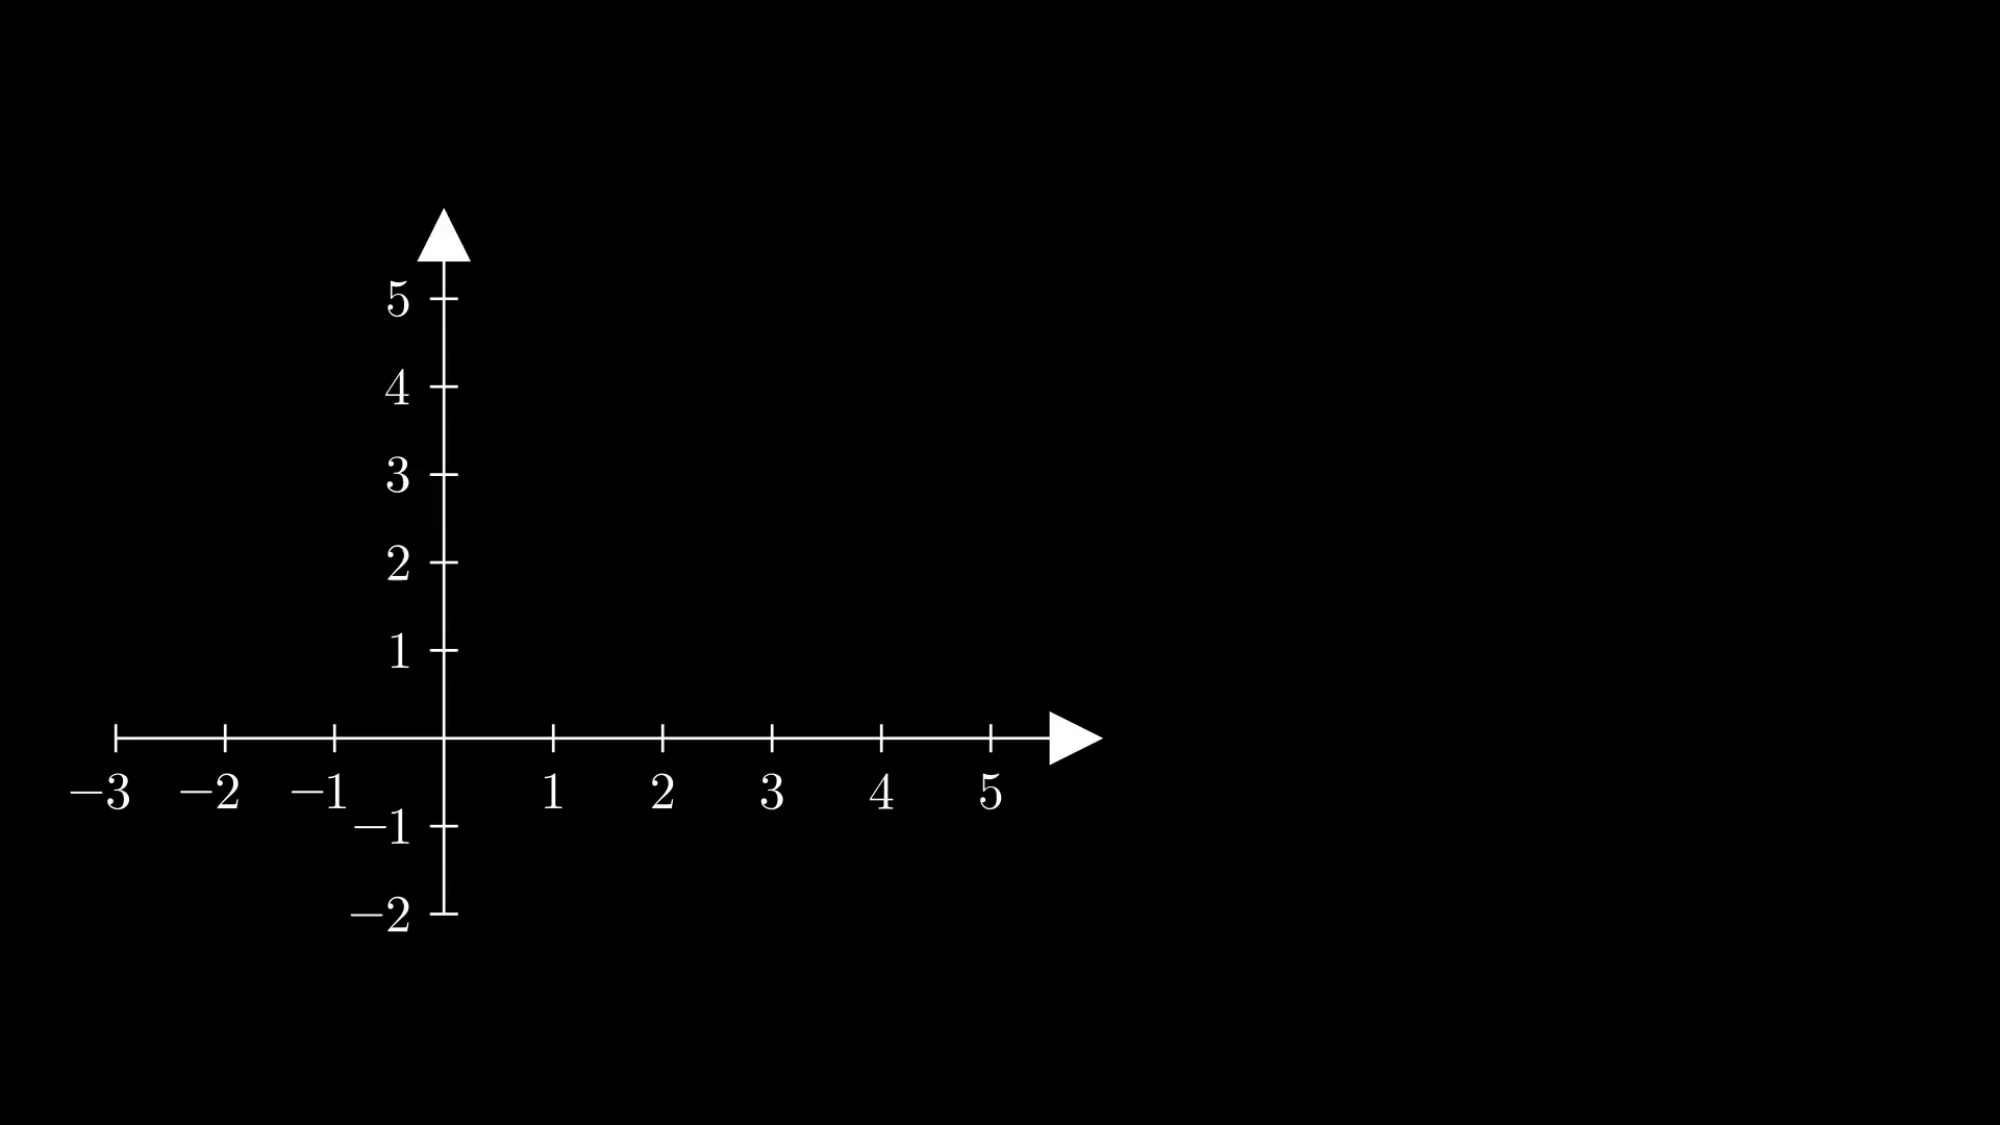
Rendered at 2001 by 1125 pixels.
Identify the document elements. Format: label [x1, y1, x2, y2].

text_box [0, 0, 2000, 1125]
